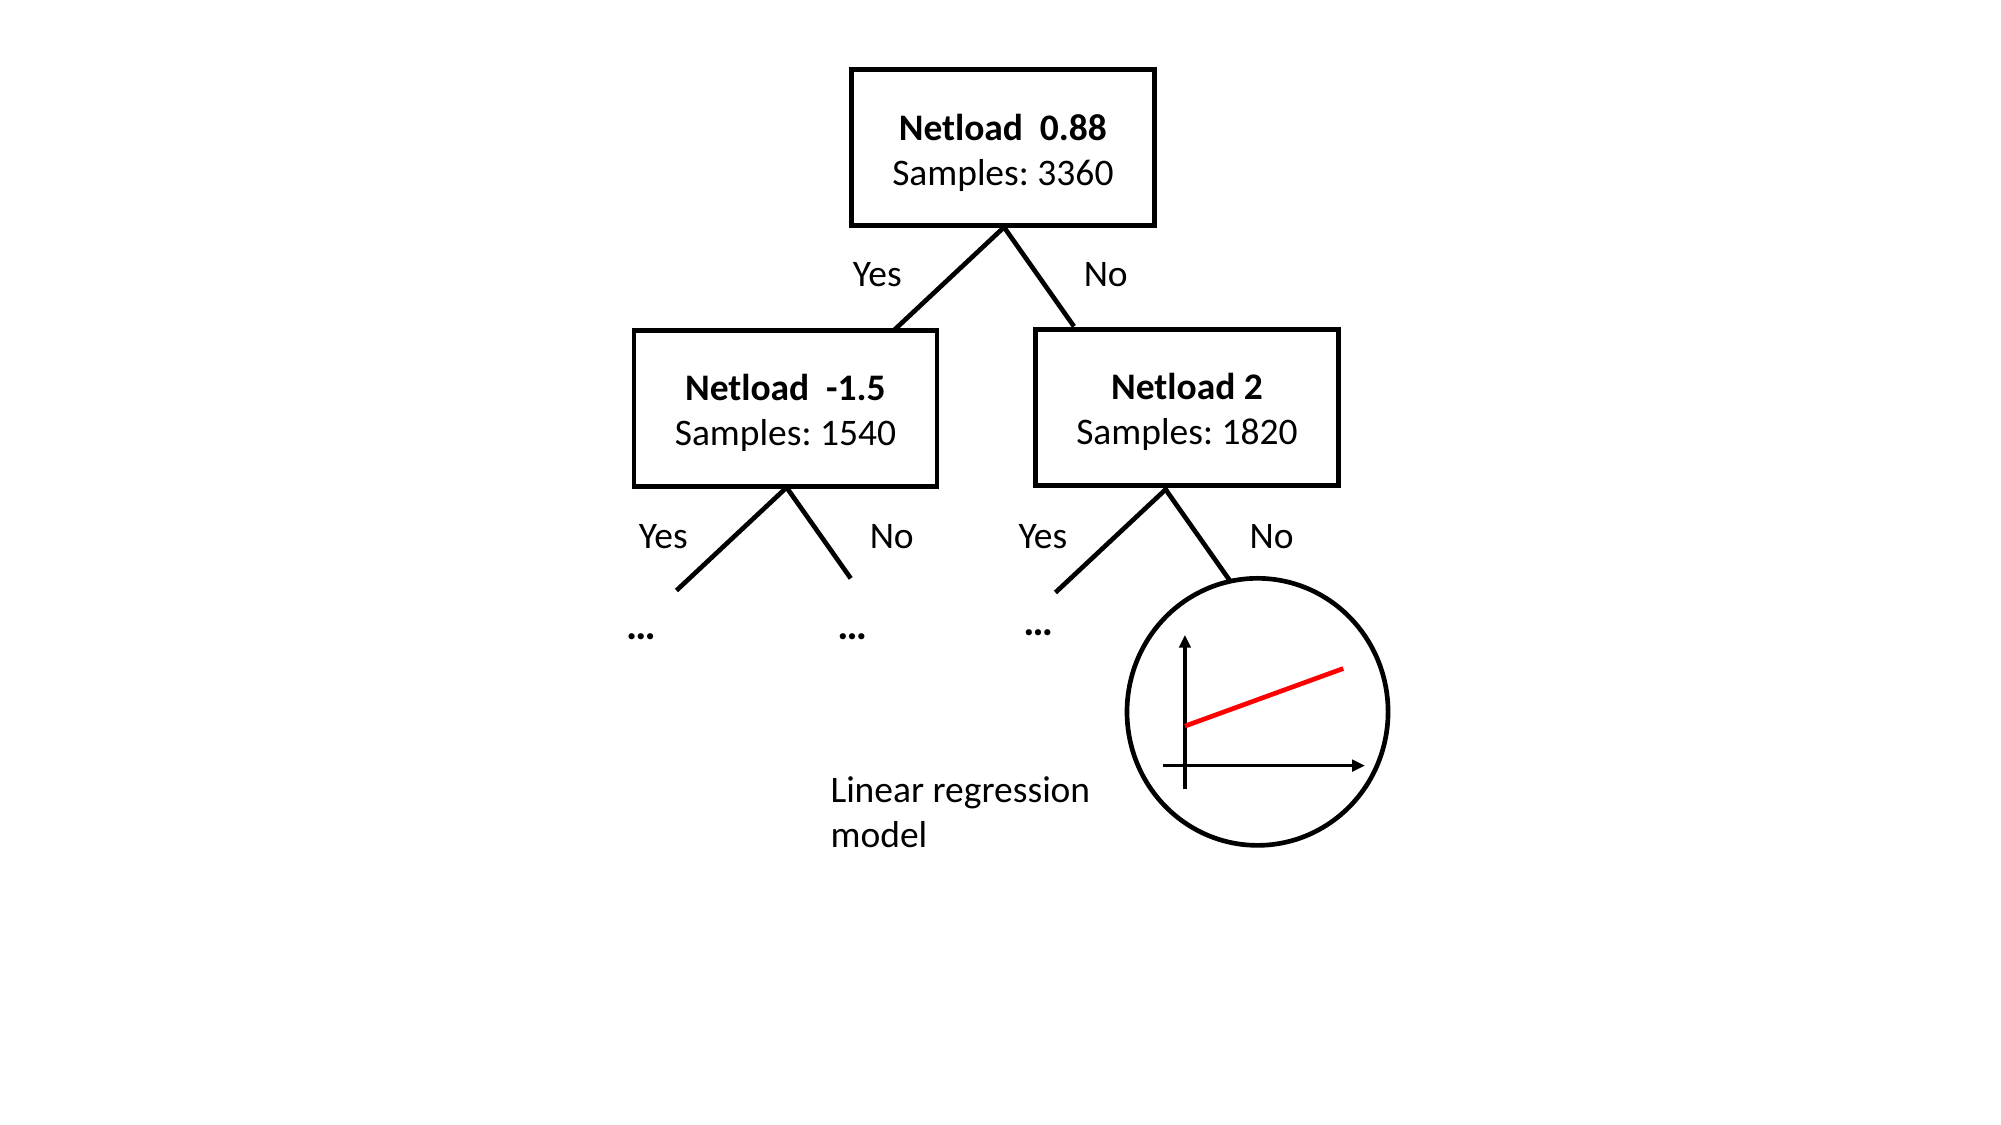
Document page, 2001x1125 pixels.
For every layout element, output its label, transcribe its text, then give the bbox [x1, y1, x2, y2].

text_box No [1234, 504, 1309, 564]
text_box Yes [838, 241, 893, 302]
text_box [1184, 668, 1344, 727]
text_box … [1008, 586, 1069, 652]
text_box Linear regression model [815, 757, 1192, 863]
text_box No [1074, 241, 1143, 302]
text_box Yes [1003, 504, 1055, 564]
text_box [1168, 487, 1230, 581]
text_box Yes [624, 503, 676, 564]
text_box … [611, 590, 671, 656]
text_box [893, 225, 1006, 331]
text_box [1125, 577, 1390, 847]
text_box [789, 485, 851, 579]
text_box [676, 485, 789, 591]
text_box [1006, 225, 1074, 327]
text_box … [822, 590, 883, 656]
text_box No [854, 503, 929, 564]
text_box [1055, 487, 1168, 593]
